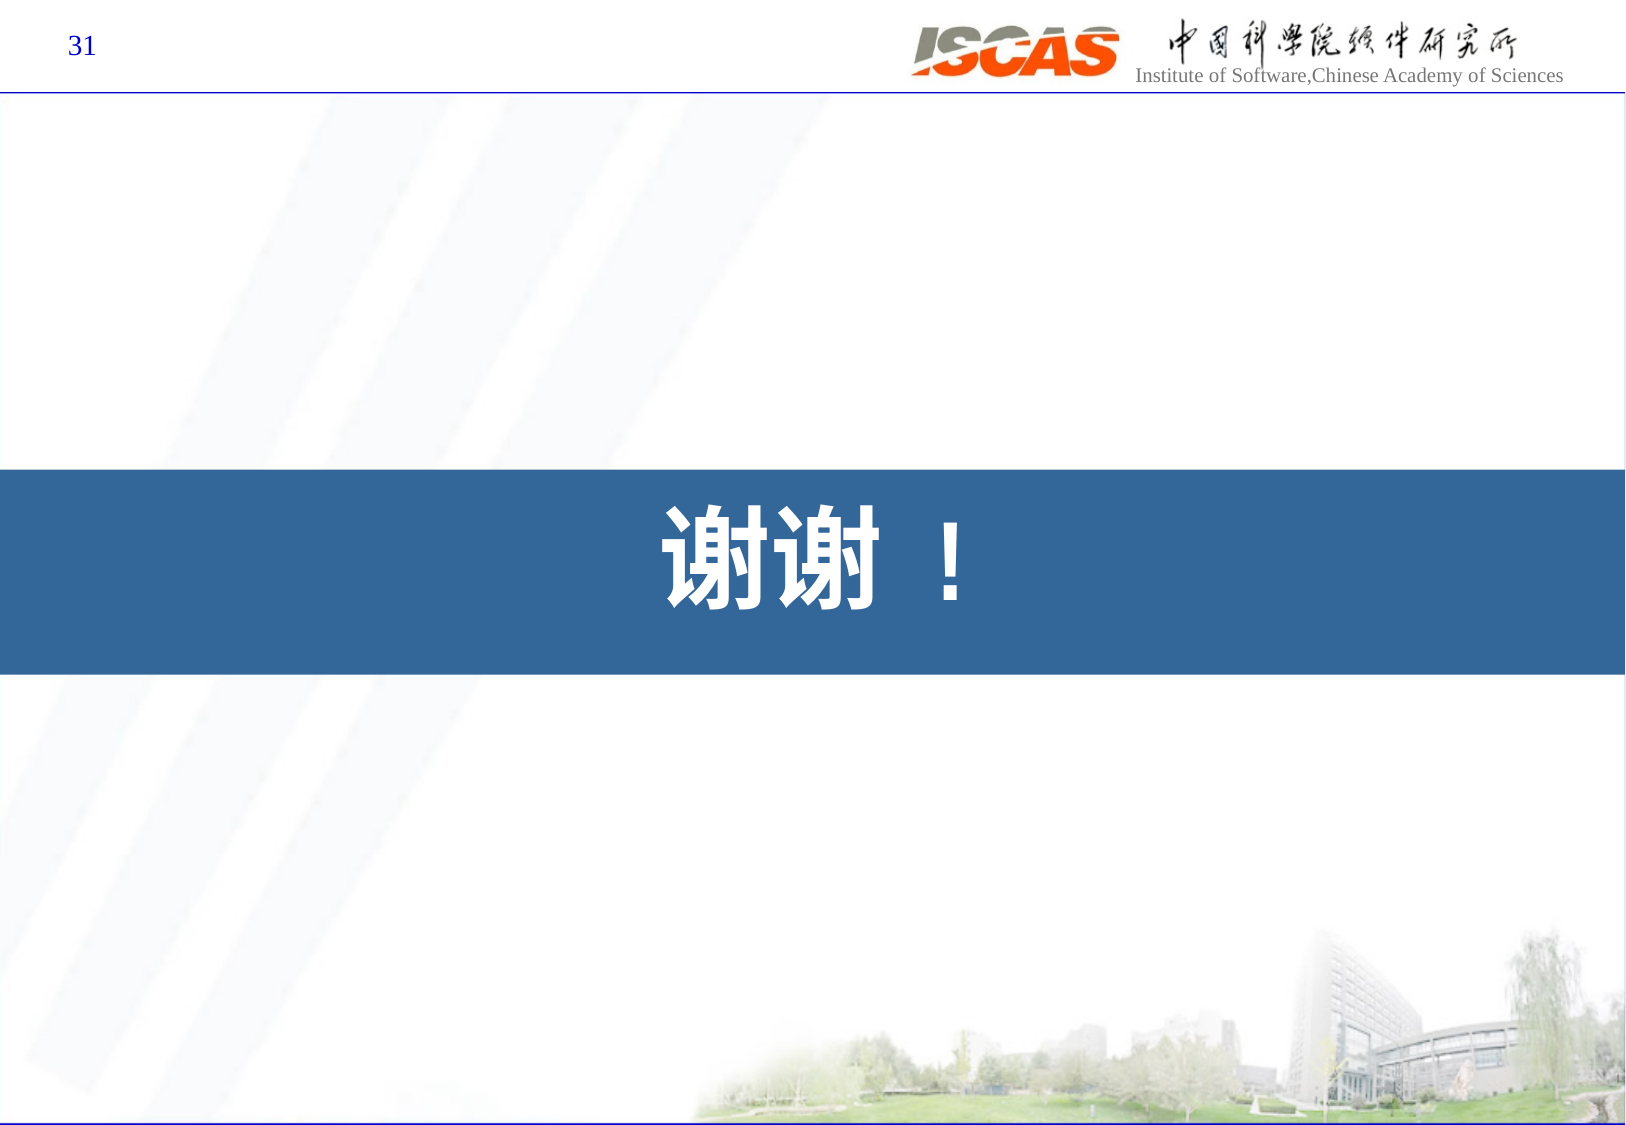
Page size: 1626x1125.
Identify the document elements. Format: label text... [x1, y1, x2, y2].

picture [1166, 15, 1519, 71]
picture [907, 18, 1132, 87]
slide_number 31 [0, 19, 113, 95]
title 谢谢 ! [0, 469, 1625, 675]
picture [0, 92, 1626, 1125]
